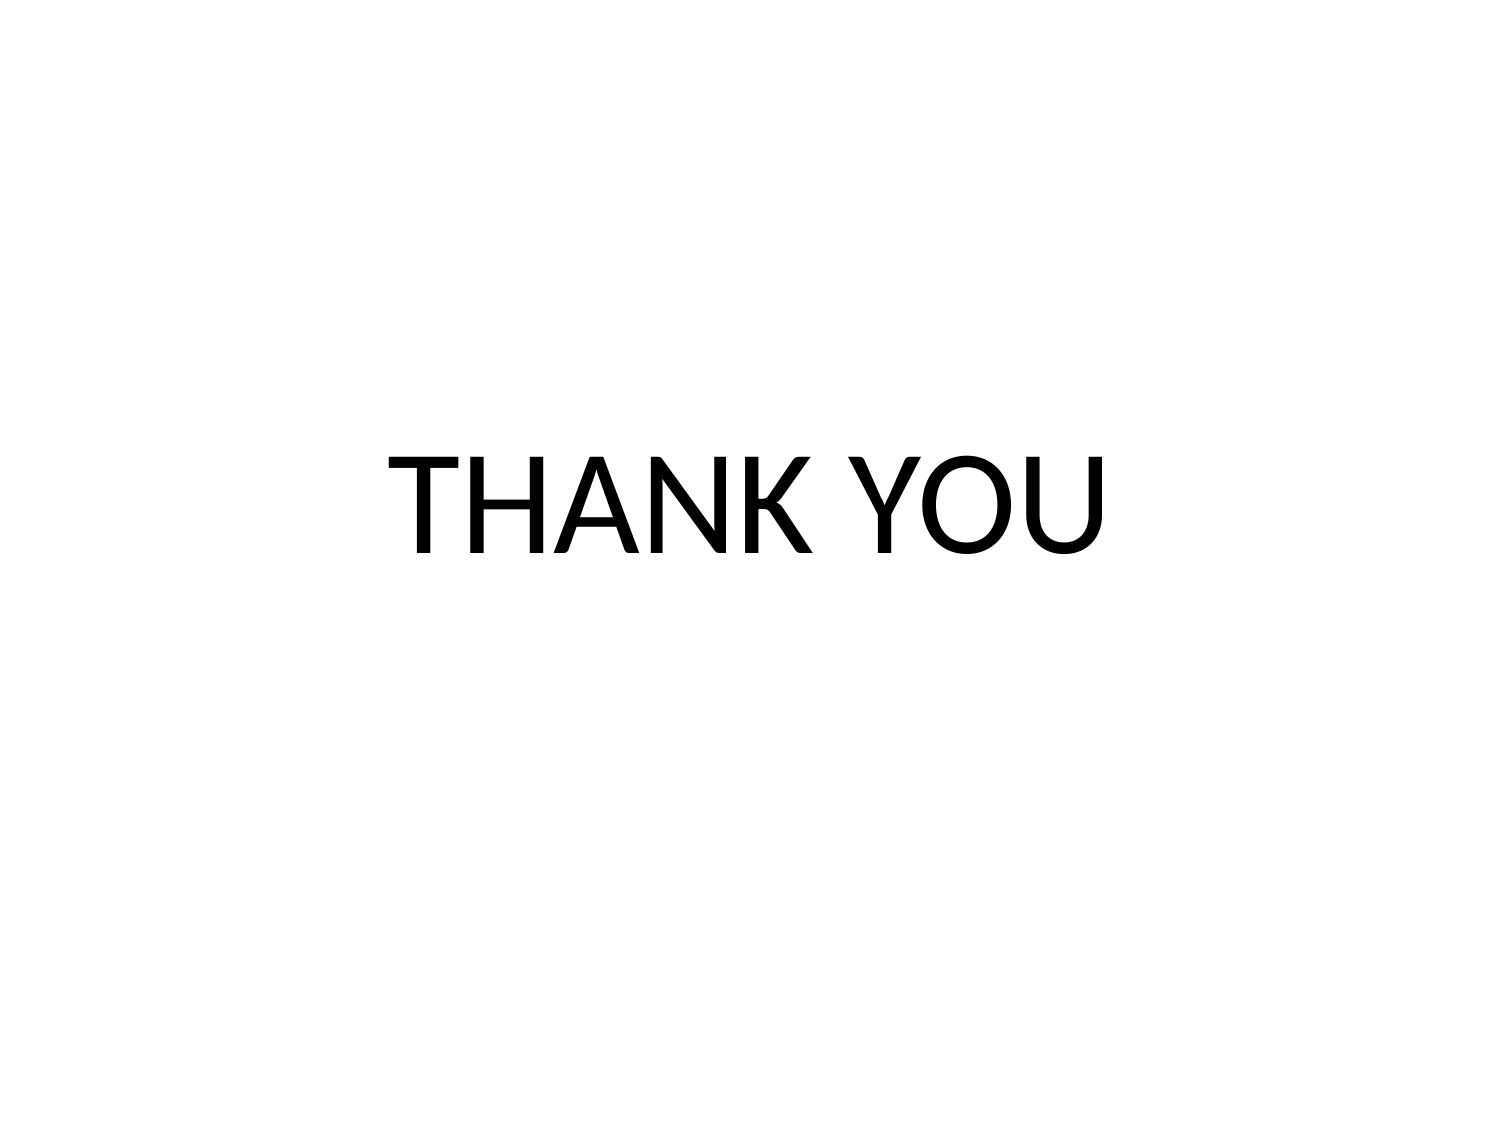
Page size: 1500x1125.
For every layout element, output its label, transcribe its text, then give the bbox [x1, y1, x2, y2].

title THANK YOU [75, 399, 1425, 588]
